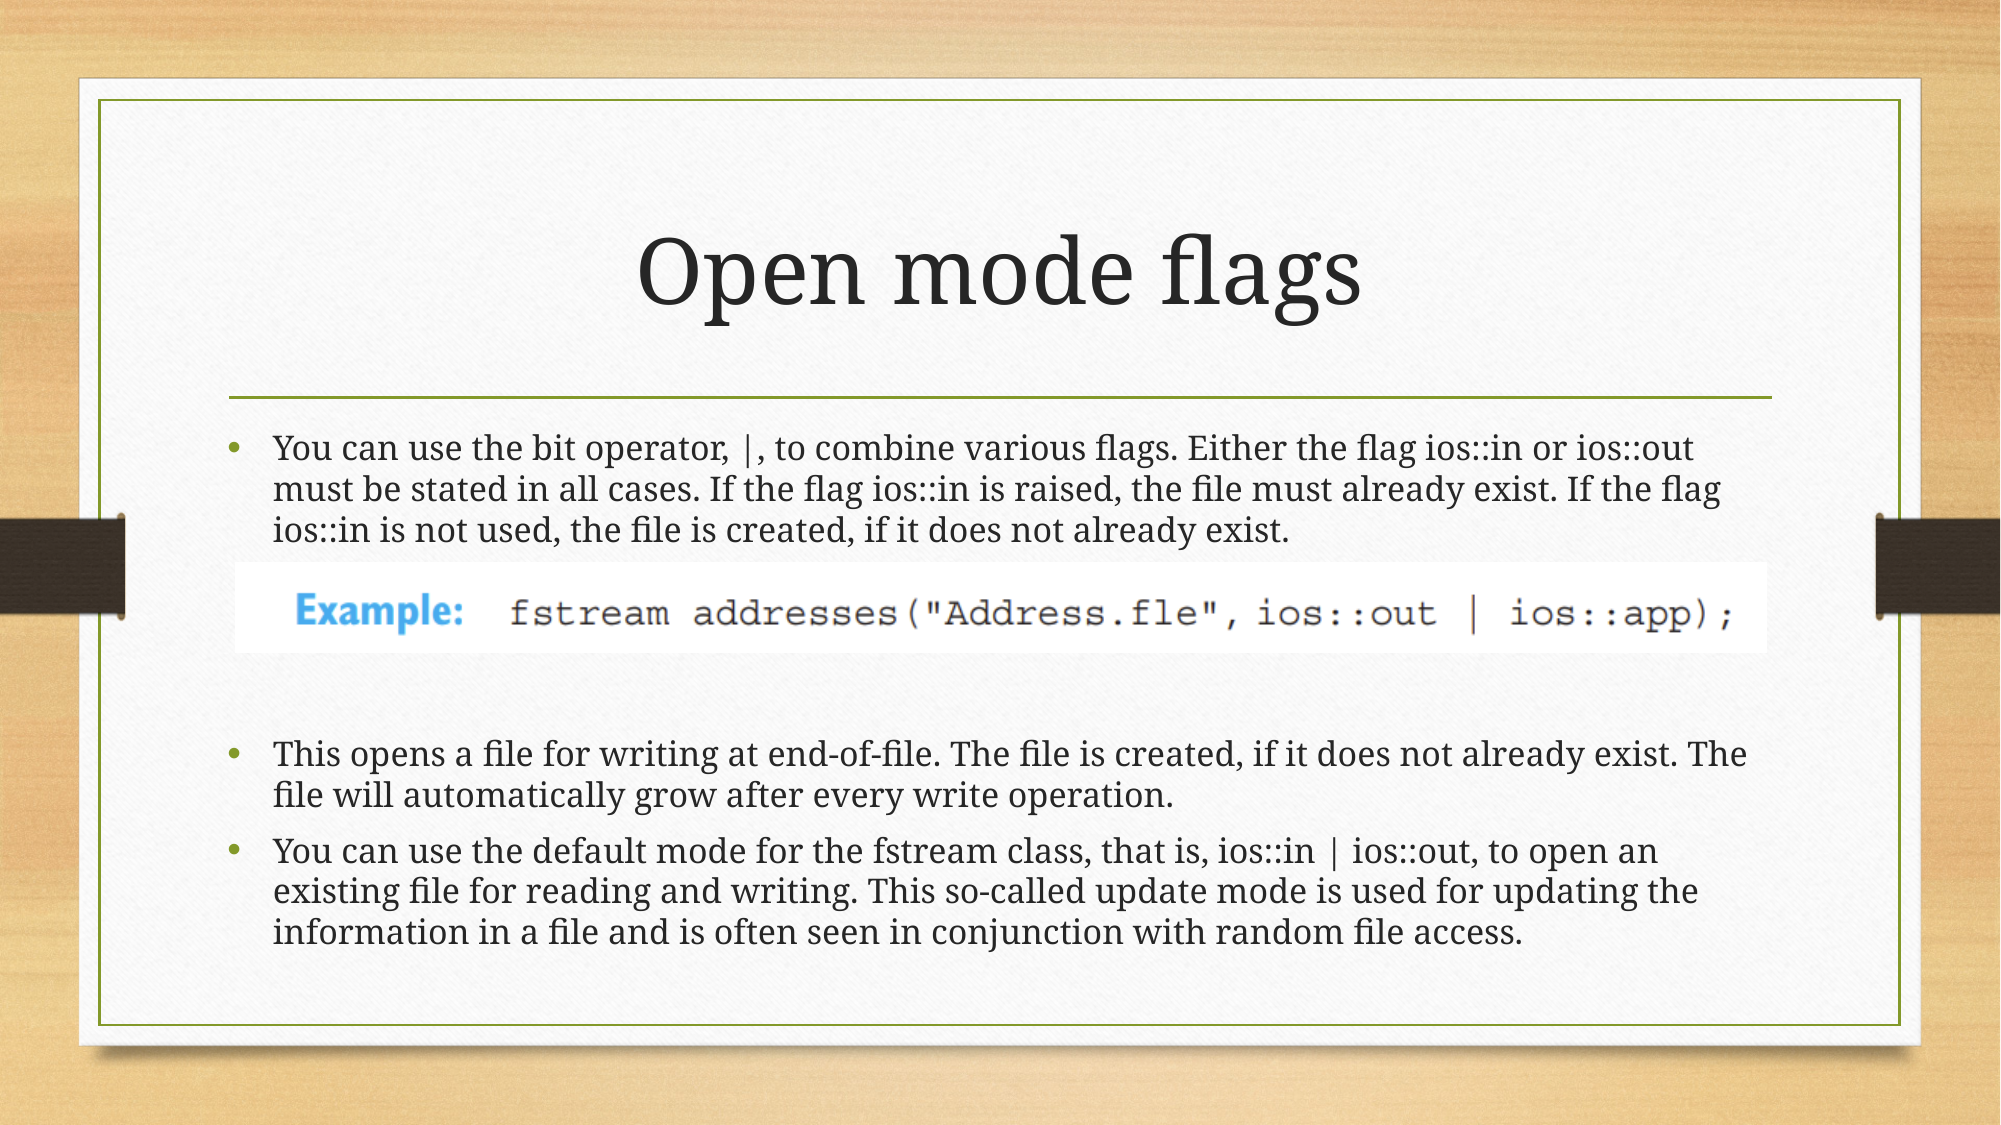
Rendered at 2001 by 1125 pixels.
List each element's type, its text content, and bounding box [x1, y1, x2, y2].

list You can use the bit operator, |, to combine various flags. Either the flag ios::in or ios::out must be stated in all cases. If the flag ios::in is raised, the file must already exist. If the flag ios::in is not used, the file is created, if it does not already exist. This opens a file for writing at end-of-file. The file is created, if it does not already exist. The file will automatically grow after every write operation. You can use the default mode for the fstream class, that is, ios::in | ios::out, to open an existing file for reading and writing. This so-called update mode is used for updating the information in a file and is often seen in conjunction with random file access. [212, 419, 1788, 964]
title Open mode flags [212, 161, 1788, 375]
picture [0, 0, 2001, 1125]
